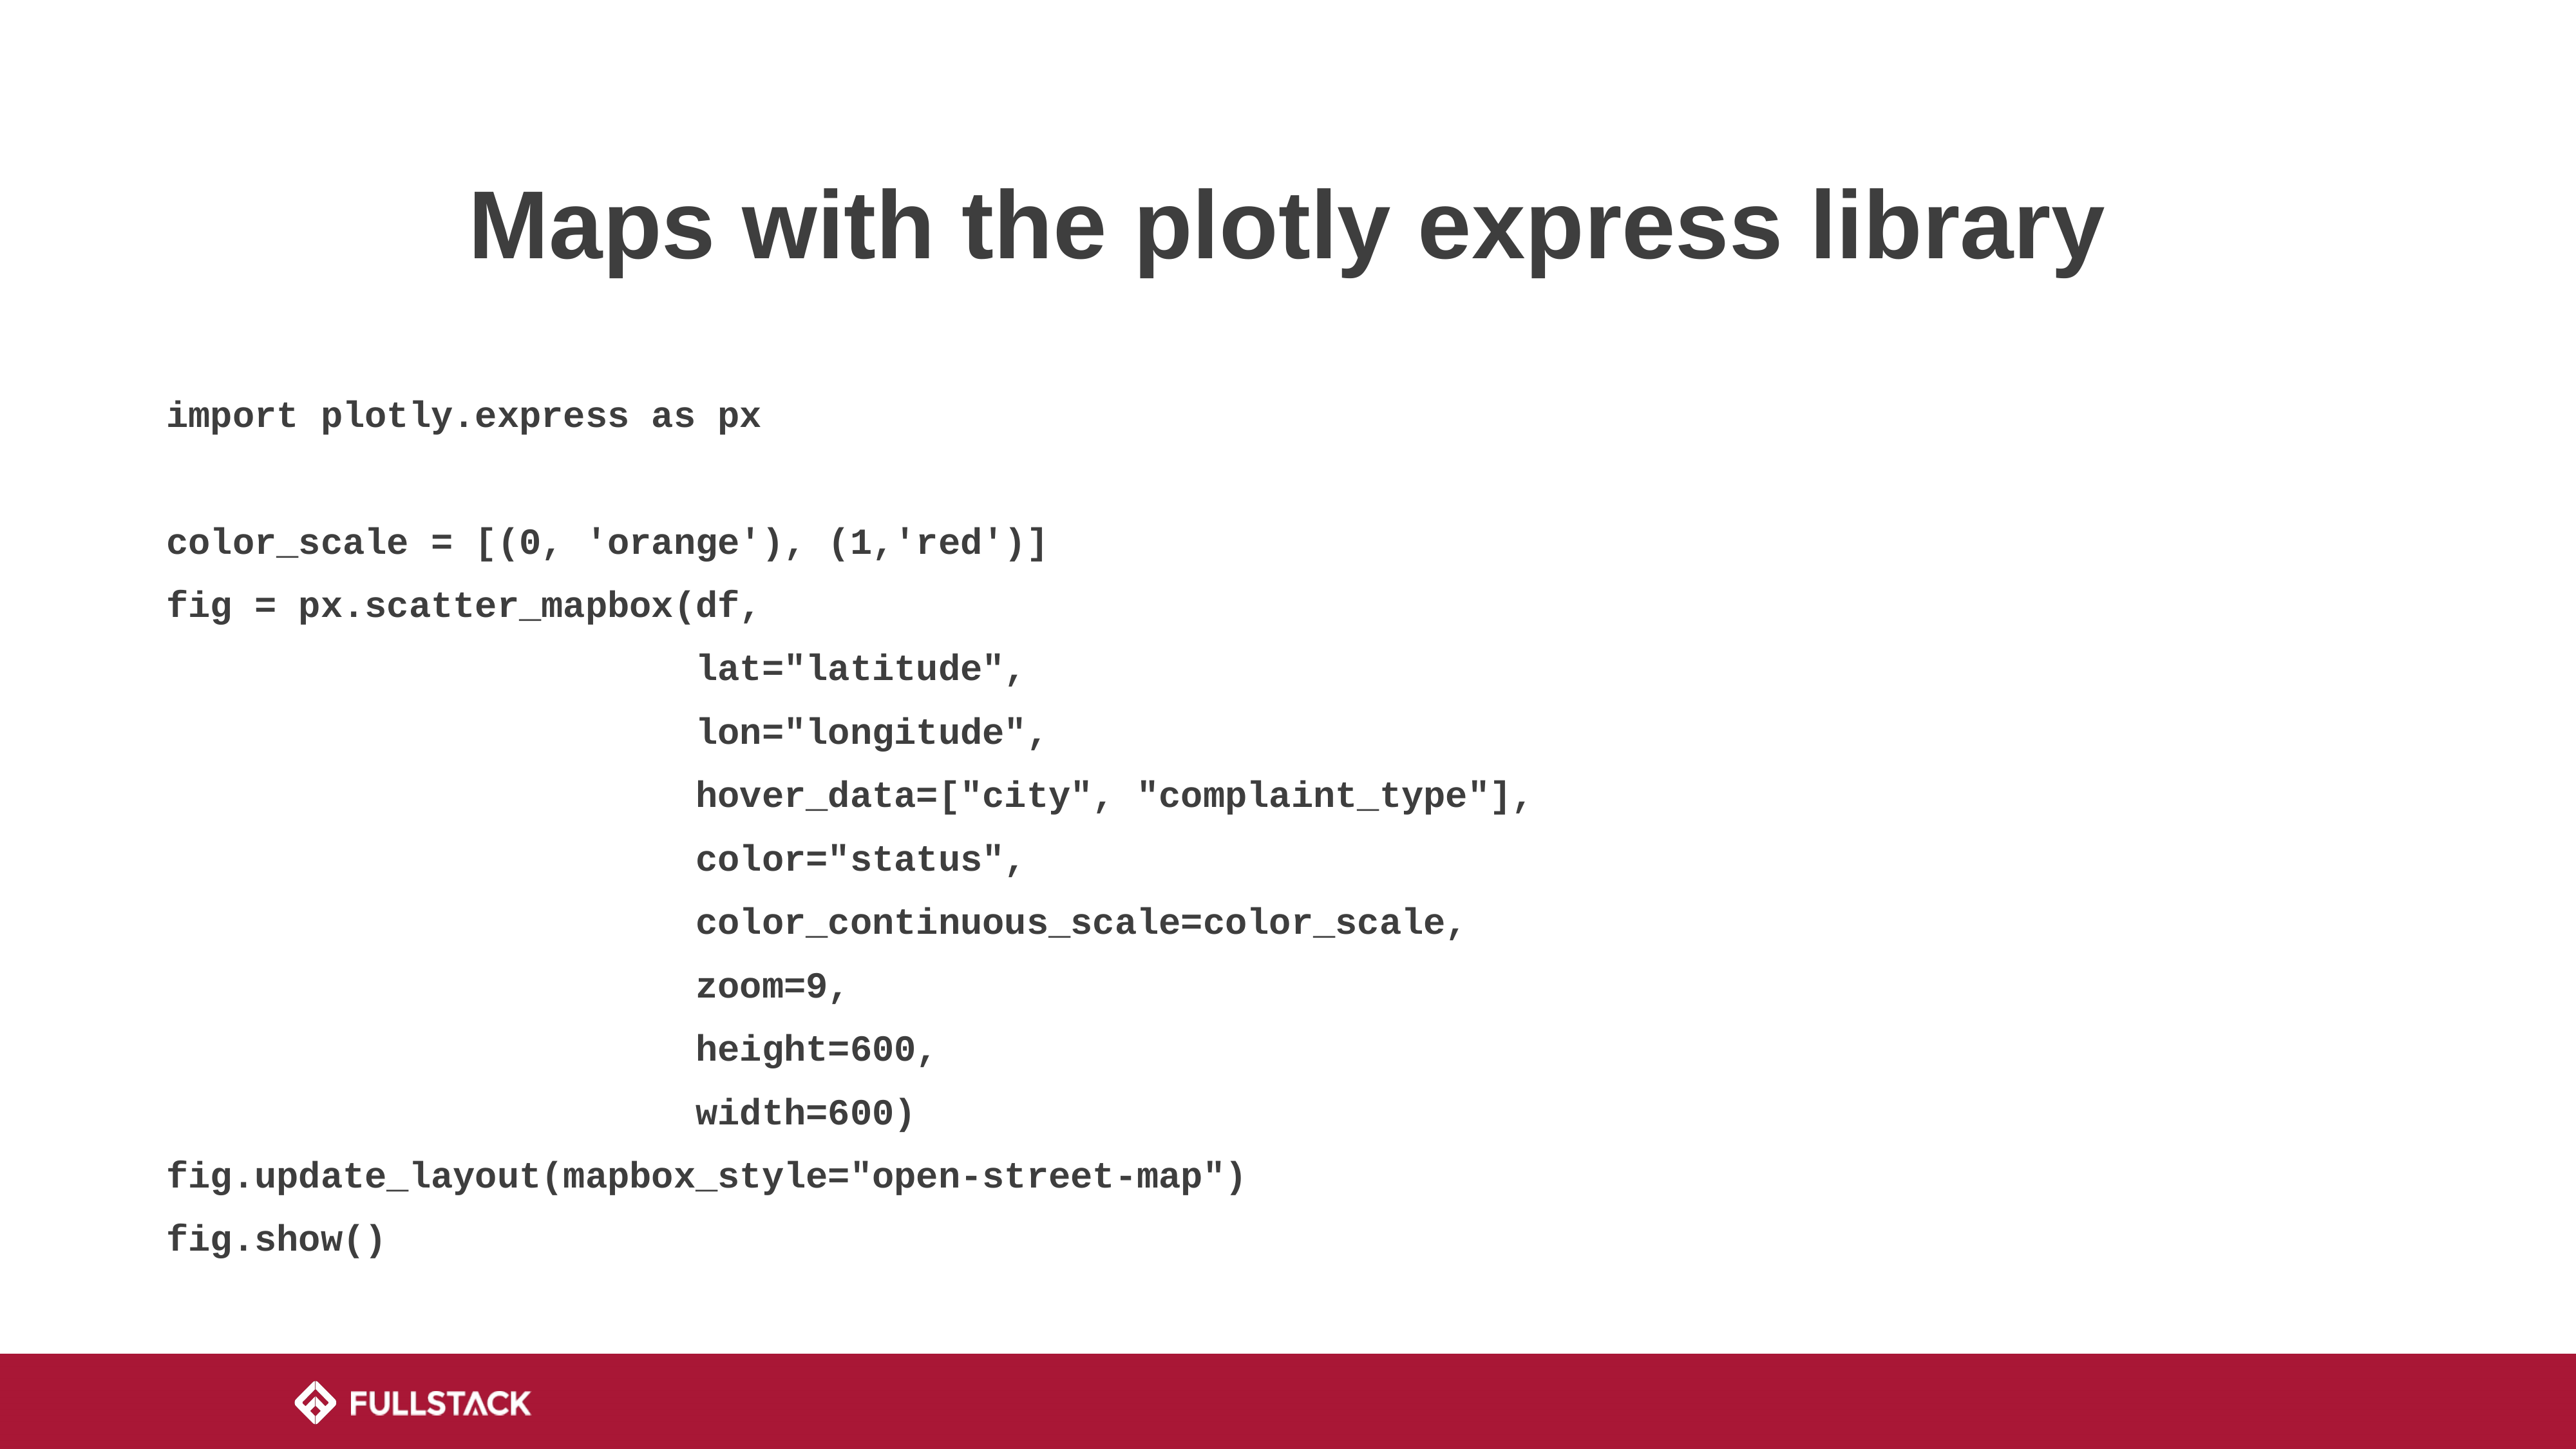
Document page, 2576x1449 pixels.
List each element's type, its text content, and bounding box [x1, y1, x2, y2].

picture [0, 1354, 2576, 1449]
title Maps with the plotly express library [300, 130, 2276, 310]
list import plotly.express as px color_scale = [(0, 'orange'), (1,'red')] fig = px.scatter_mapbox(df, lat="latitude", lon="longitude", hover_data=["city", "complaint_type"], color="status", color_continuous_scale=color_scale, zoom=9, height=600, width=600) fig.update_layout(mapbox_style="open-street-map") fig.show() [156, 381, 1598, 1275]
